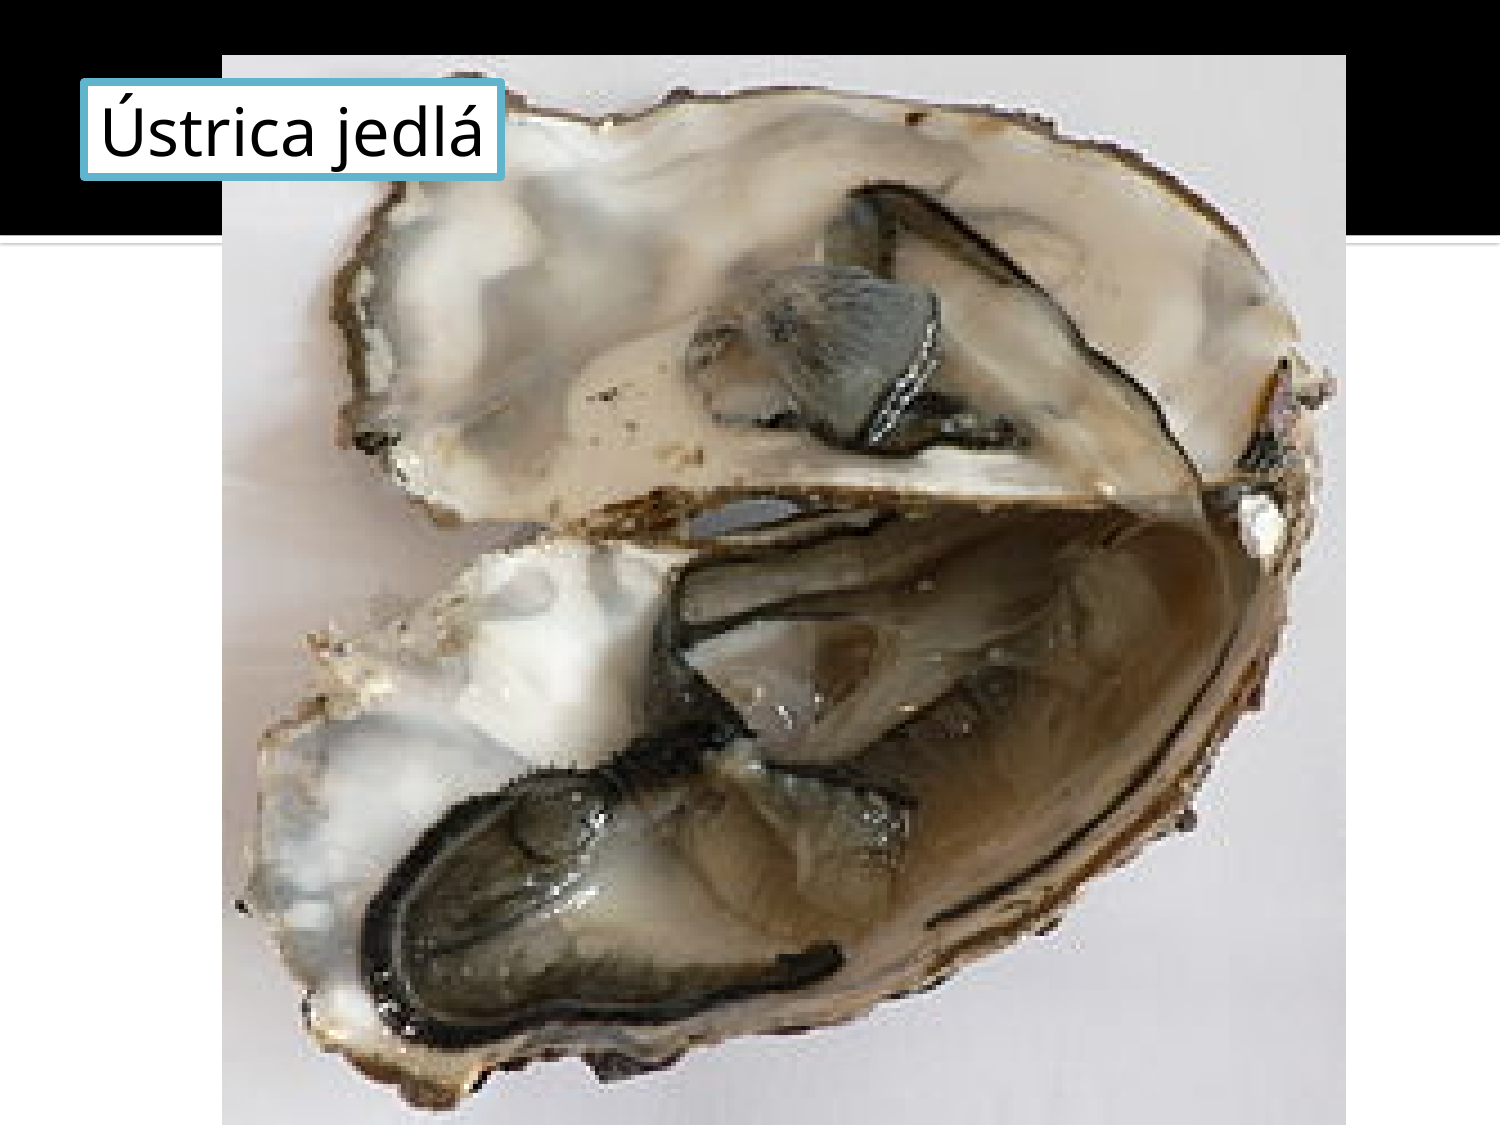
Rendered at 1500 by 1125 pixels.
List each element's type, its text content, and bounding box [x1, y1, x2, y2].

text_box Ústrica jedlá [80, 78, 216, 181]
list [222, 55, 1346, 1125]
